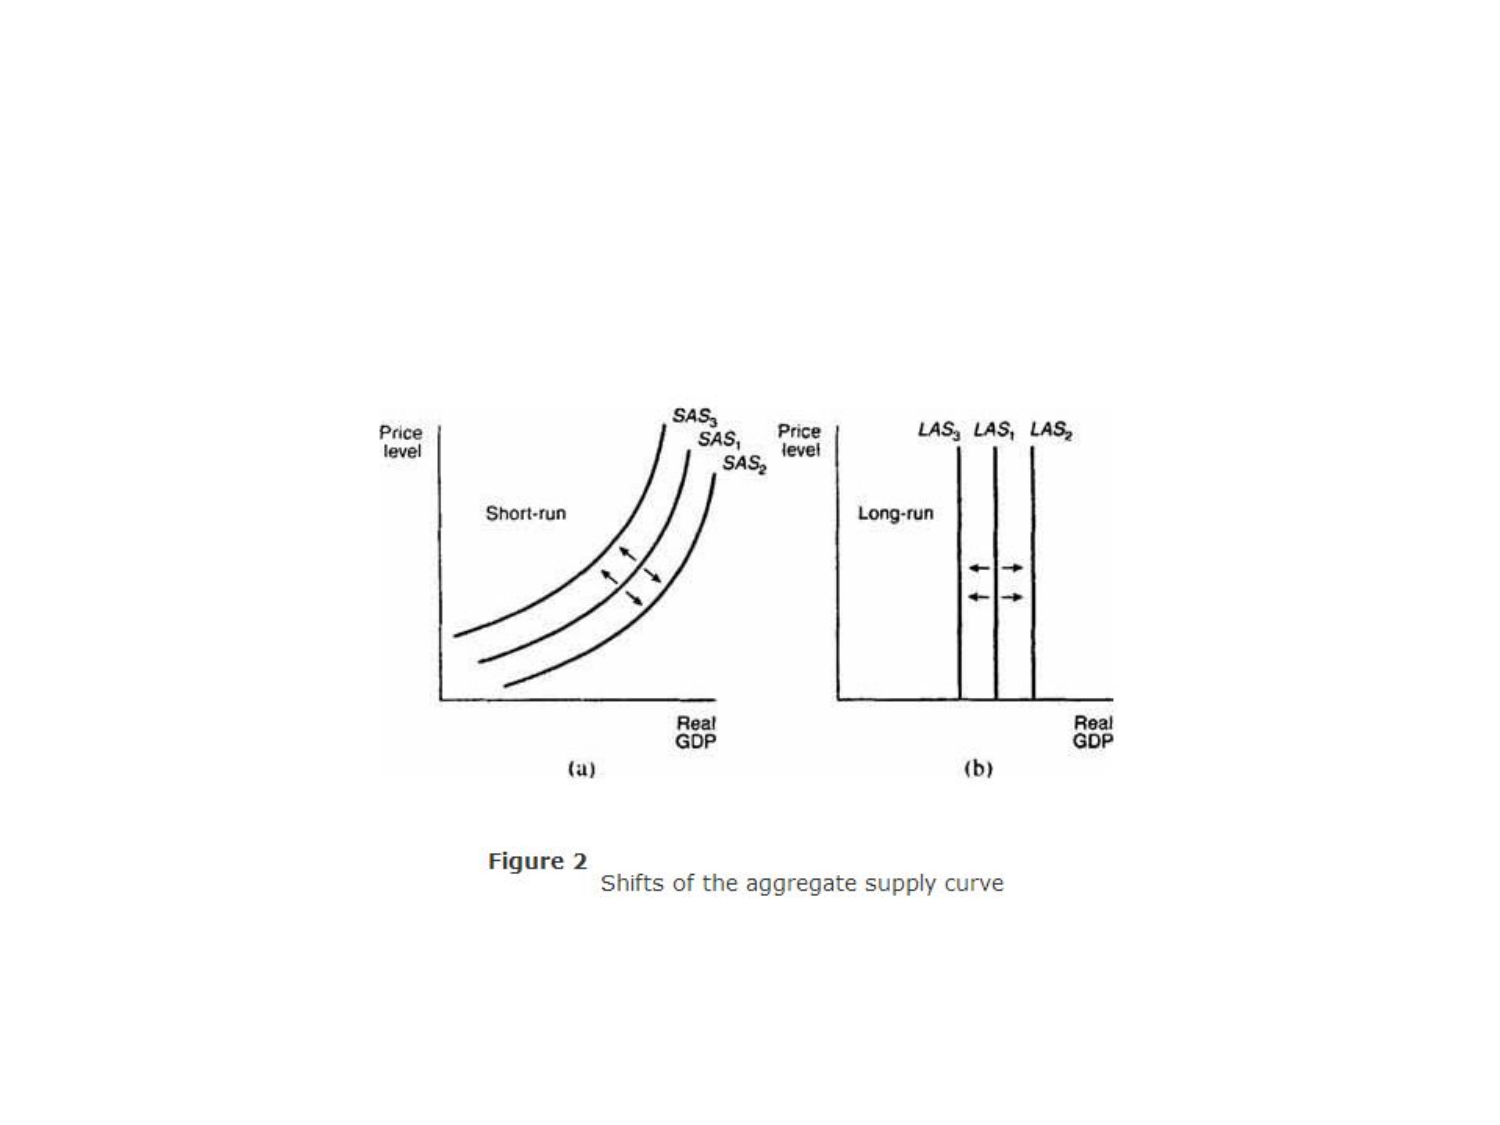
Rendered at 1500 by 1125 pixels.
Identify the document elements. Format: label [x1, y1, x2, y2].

list [355, 346, 1145, 921]
